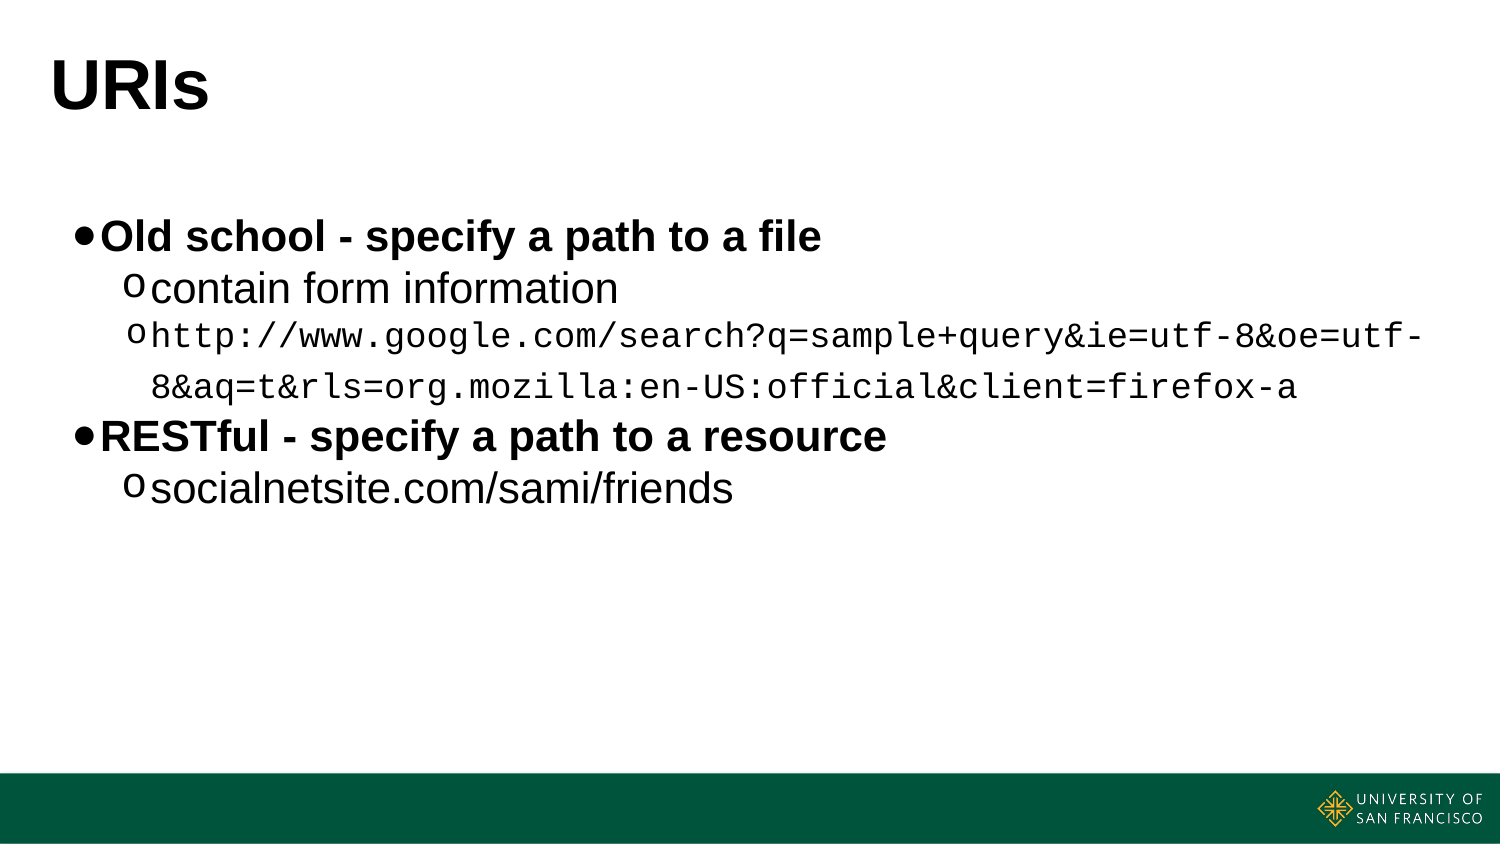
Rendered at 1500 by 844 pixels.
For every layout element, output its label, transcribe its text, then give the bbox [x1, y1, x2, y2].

picture [1317, 790, 1482, 827]
list Old school - specify a path to a file contain form information http://www.google.com/search?q=sample+query&ie=utf-8&oe=utf-8&aq=t&rls=org.mozilla:en-US:official&client=firefox-a RESTful - specify a path to a resource socialnetsite.com/sami/friends [45, 202, 1467, 819]
title URIs [45, 33, 1467, 144]
